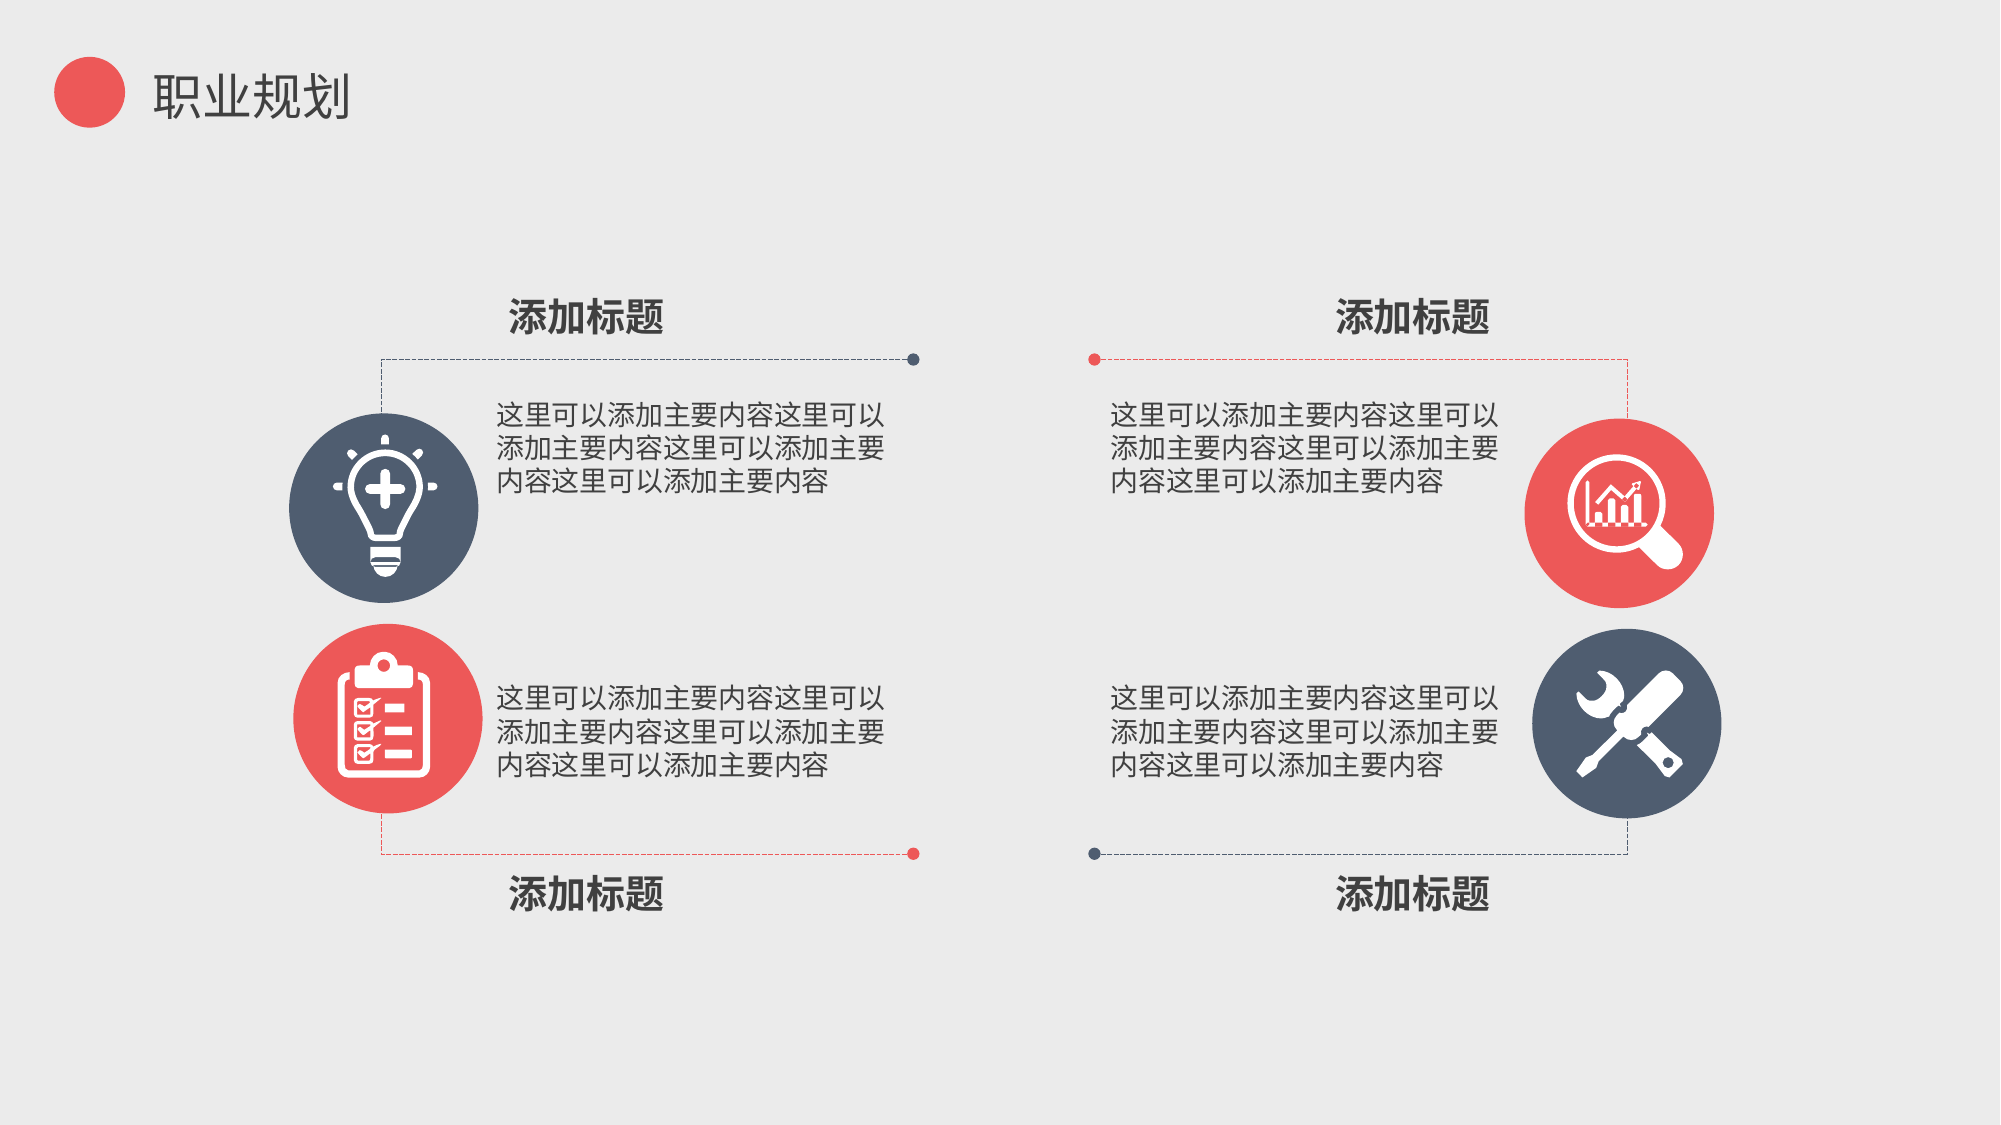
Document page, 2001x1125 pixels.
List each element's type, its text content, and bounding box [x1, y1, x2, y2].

text_box 添加标题 [1216, 862, 1505, 925]
text_box [381, 789, 920, 860]
text_box 这里可以添加主要内容这里可以添加主要内容这里可以添加主要内容这里可以添加主要内容 [483, 673, 907, 789]
text_box 这里可以添加主要内容这里可以添加主要内容这里可以添加主要内容这里可以添加主要内容 [1095, 673, 1521, 789]
text_box [1088, 754, 1628, 860]
text_box 这里可以添加主要内容这里可以添加主要内容这里可以添加主要内容这里可以添加主要内容 [481, 389, 907, 505]
text_box 添加标题 [1216, 285, 1505, 347]
text_box 职业规划 [138, 58, 368, 133]
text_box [1532, 628, 1722, 819]
text_box 添加标题 [494, 285, 783, 347]
text_box [1088, 353, 1628, 458]
text_box [381, 353, 920, 459]
text_box 添加标题 [494, 862, 783, 925]
text_box 这里可以添加主要内容这里可以添加主要内容这里可以添加主要内容这里可以添加主要内容 [1095, 389, 1521, 505]
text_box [1524, 418, 1714, 609]
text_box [289, 413, 479, 603]
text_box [293, 623, 483, 814]
